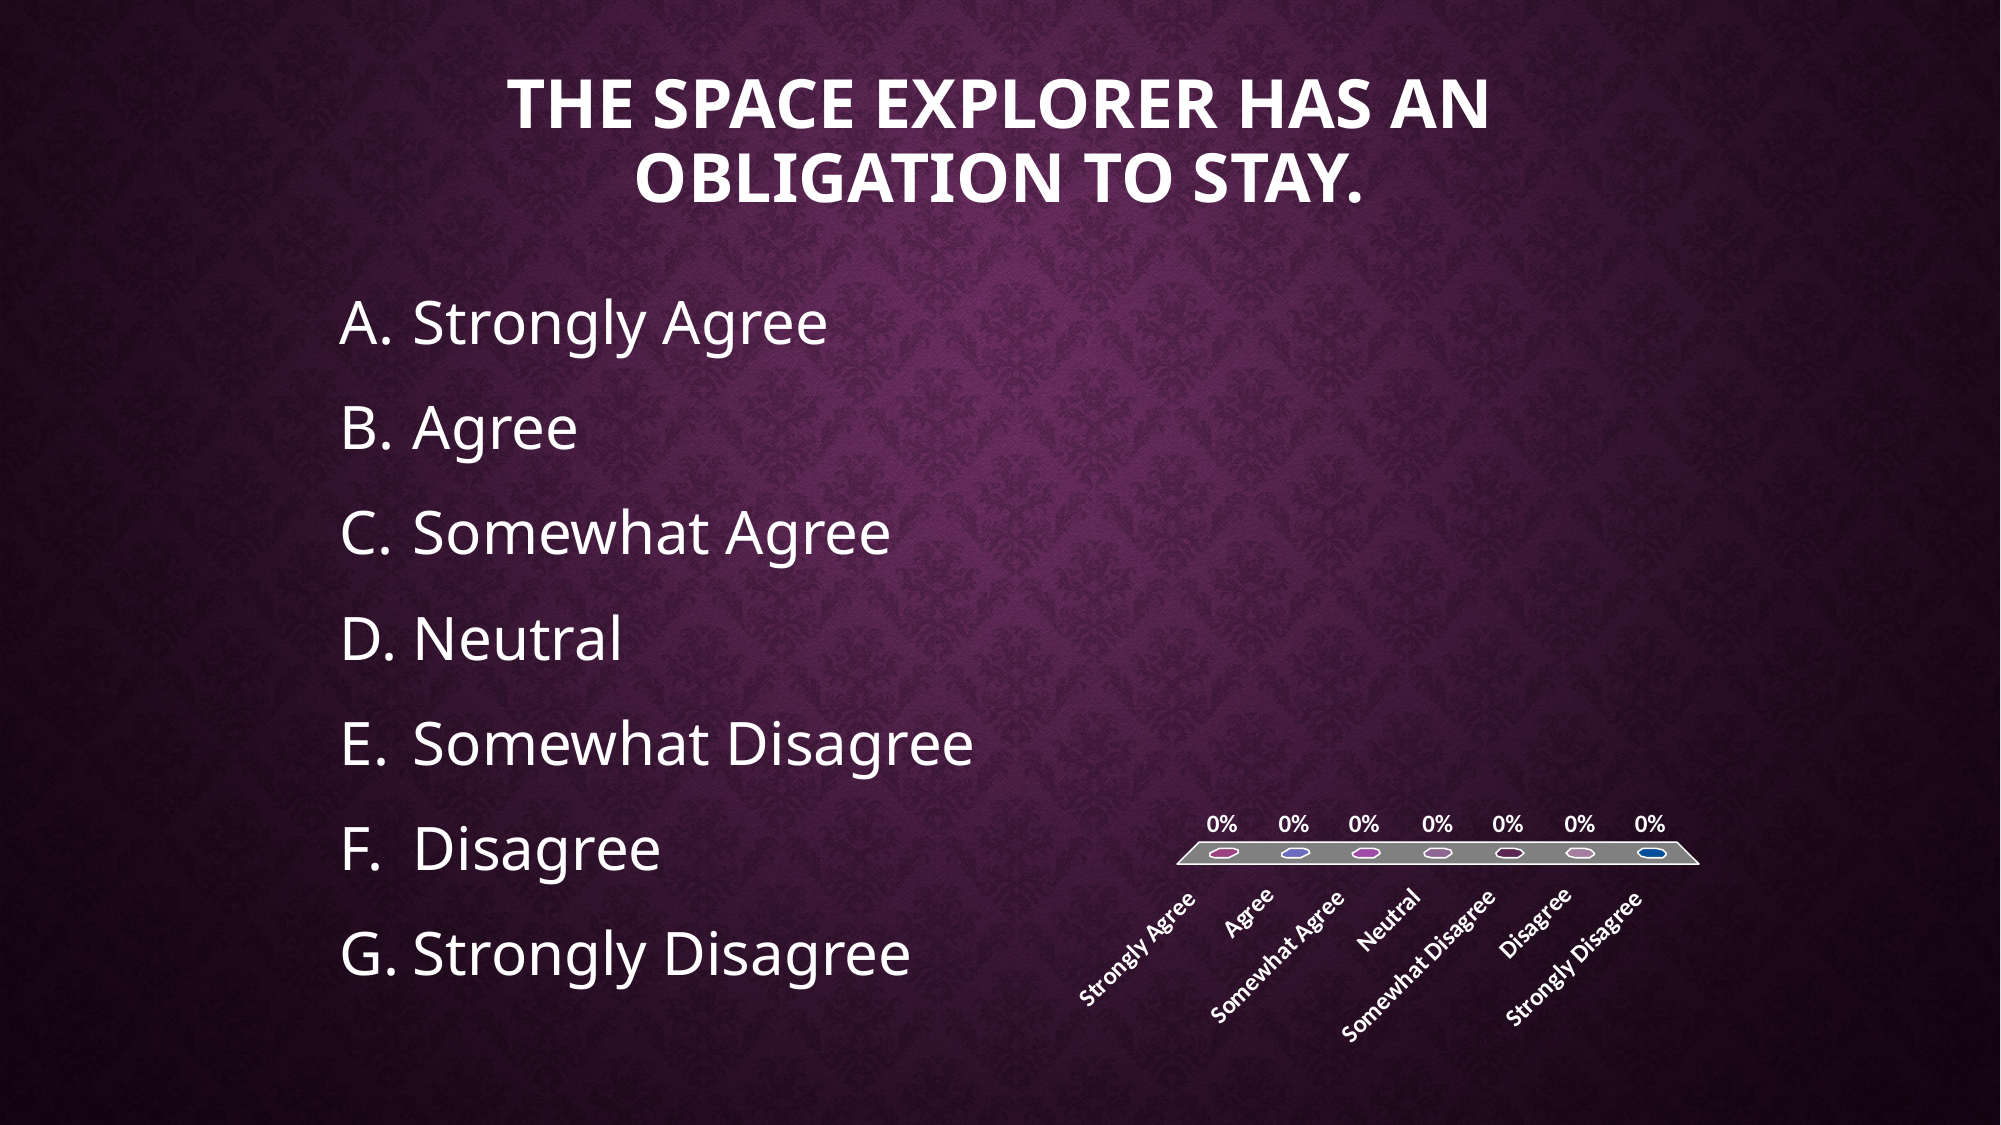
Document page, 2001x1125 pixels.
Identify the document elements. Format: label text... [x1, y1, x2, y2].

list Strongly Agree Agree Somewhat Agree Neutral Somewhat Disagree Disagree Strongly Disagree [324, 262, 988, 1063]
title The space explorer has an obligation to stay. [324, 62, 1675, 225]
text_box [988, 261, 1741, 1107]
